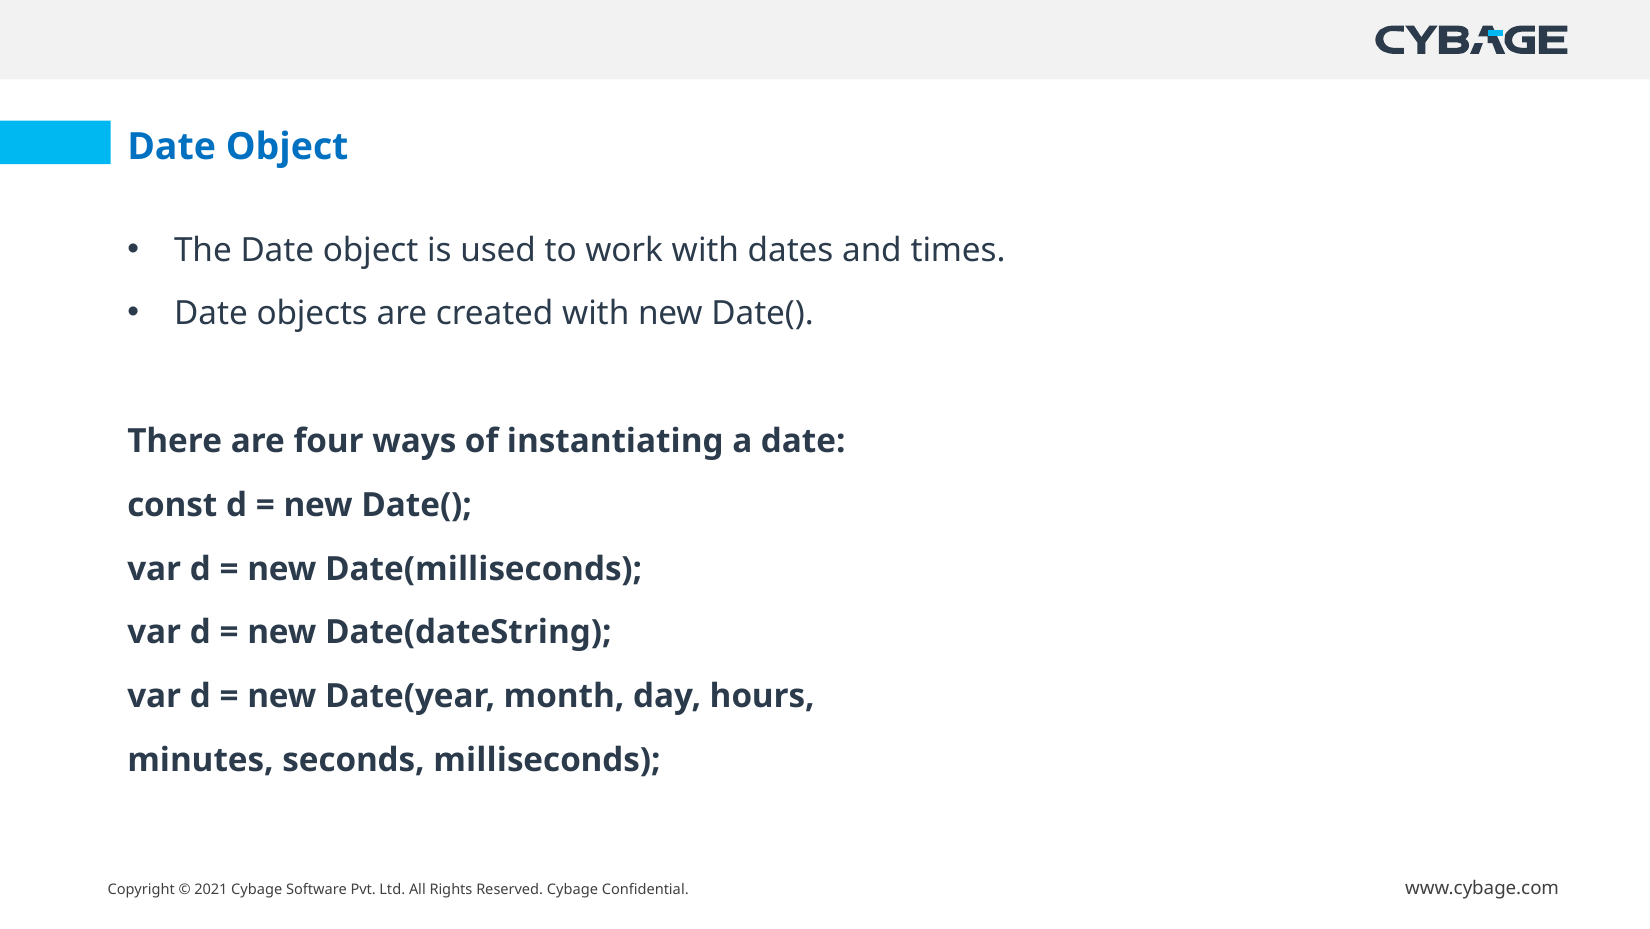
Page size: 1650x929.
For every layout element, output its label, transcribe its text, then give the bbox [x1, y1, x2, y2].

text_box [0, 118, 110, 166]
text_box Date Object [110, 114, 838, 190]
text_box The Date object is used to work with dates and times. Date objects are created with new Date(). There are four ways of instantiating a date: const d = new Date(); var d = new Date(milliseconds); var d = new Date(dateString); var d = new Date(year, month, day, hours, minutes, seconds, milliseconds); [110, 195, 1511, 852]
